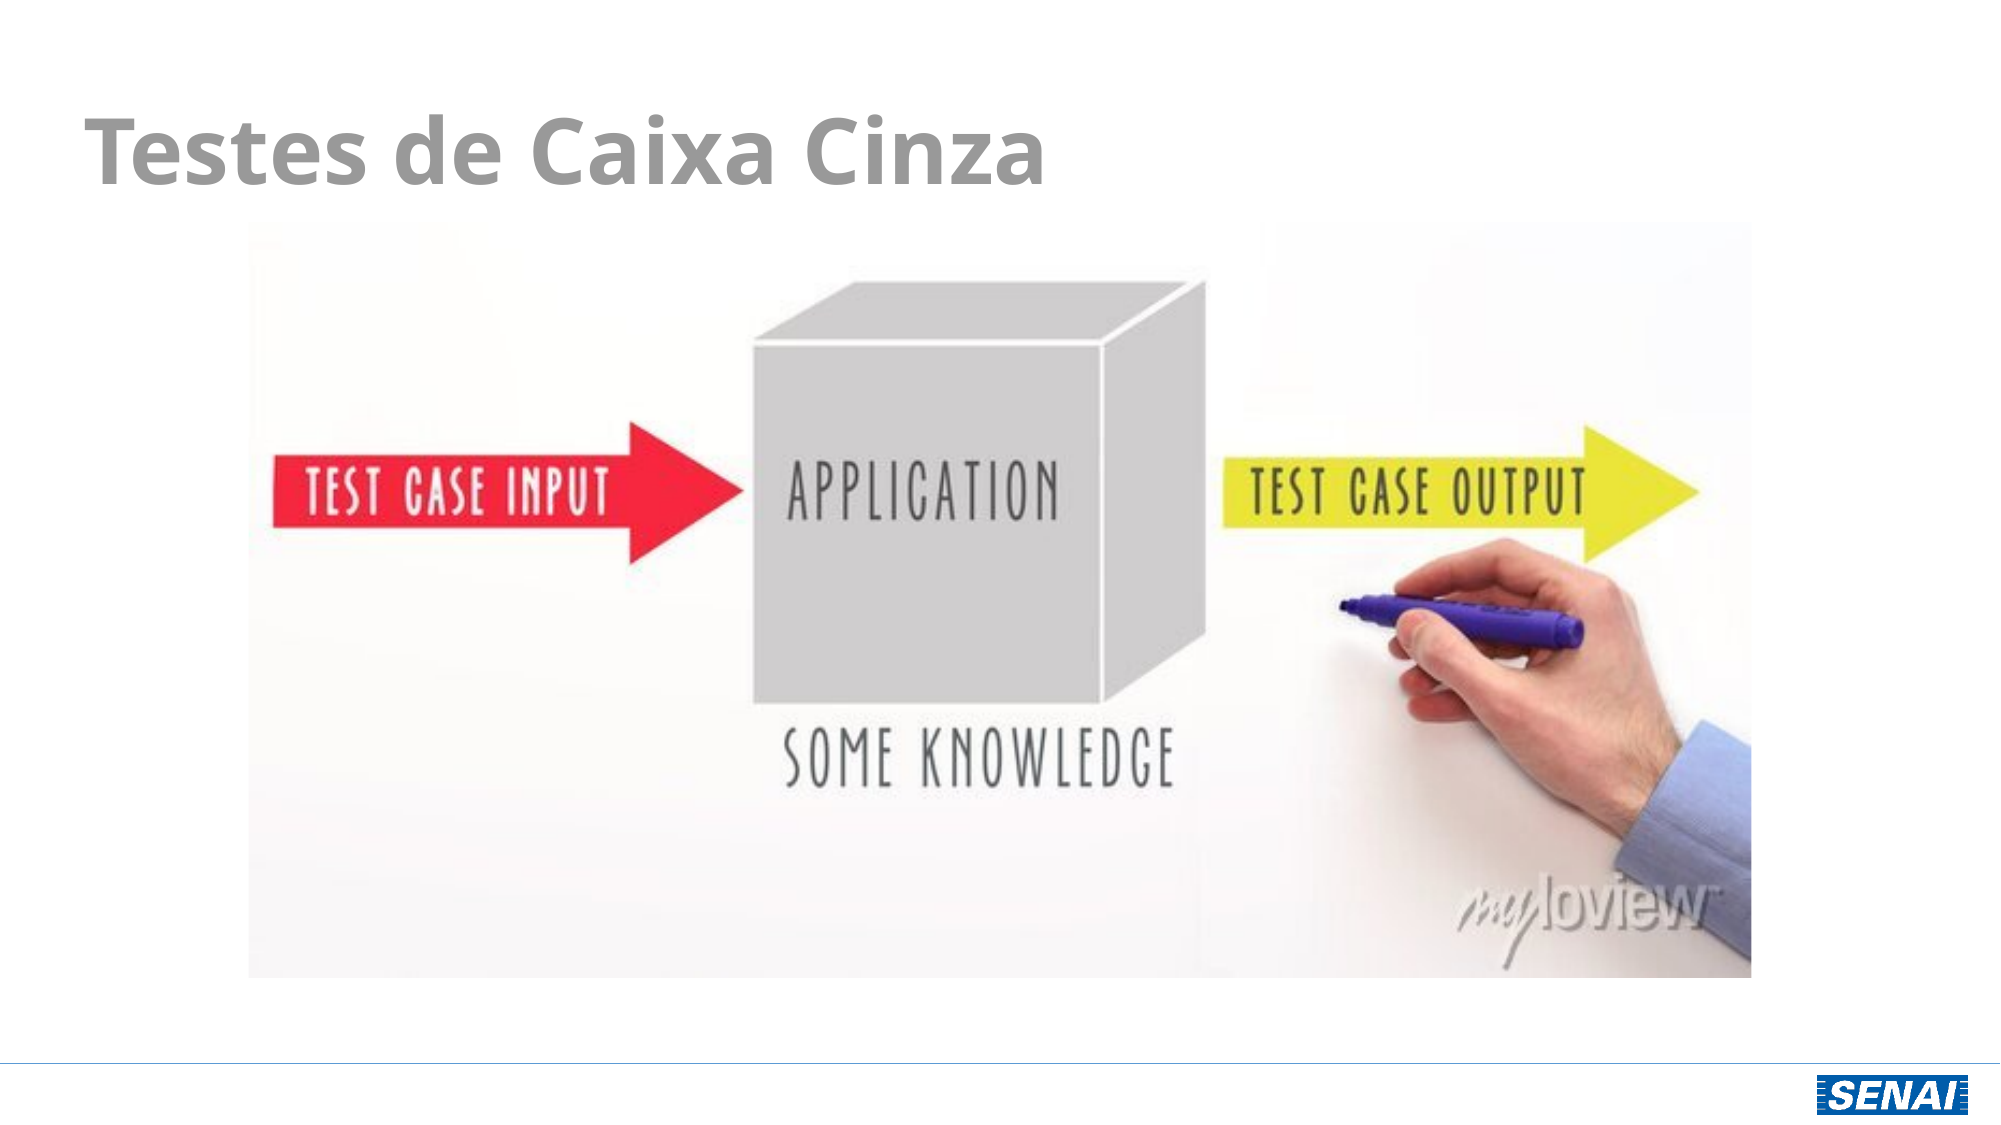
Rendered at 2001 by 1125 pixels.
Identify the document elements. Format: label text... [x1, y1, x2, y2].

picture [1817, 1075, 1968, 1115]
picture [248, 222, 1752, 978]
title Testes de Caixa Cinza [68, 86, 1932, 223]
